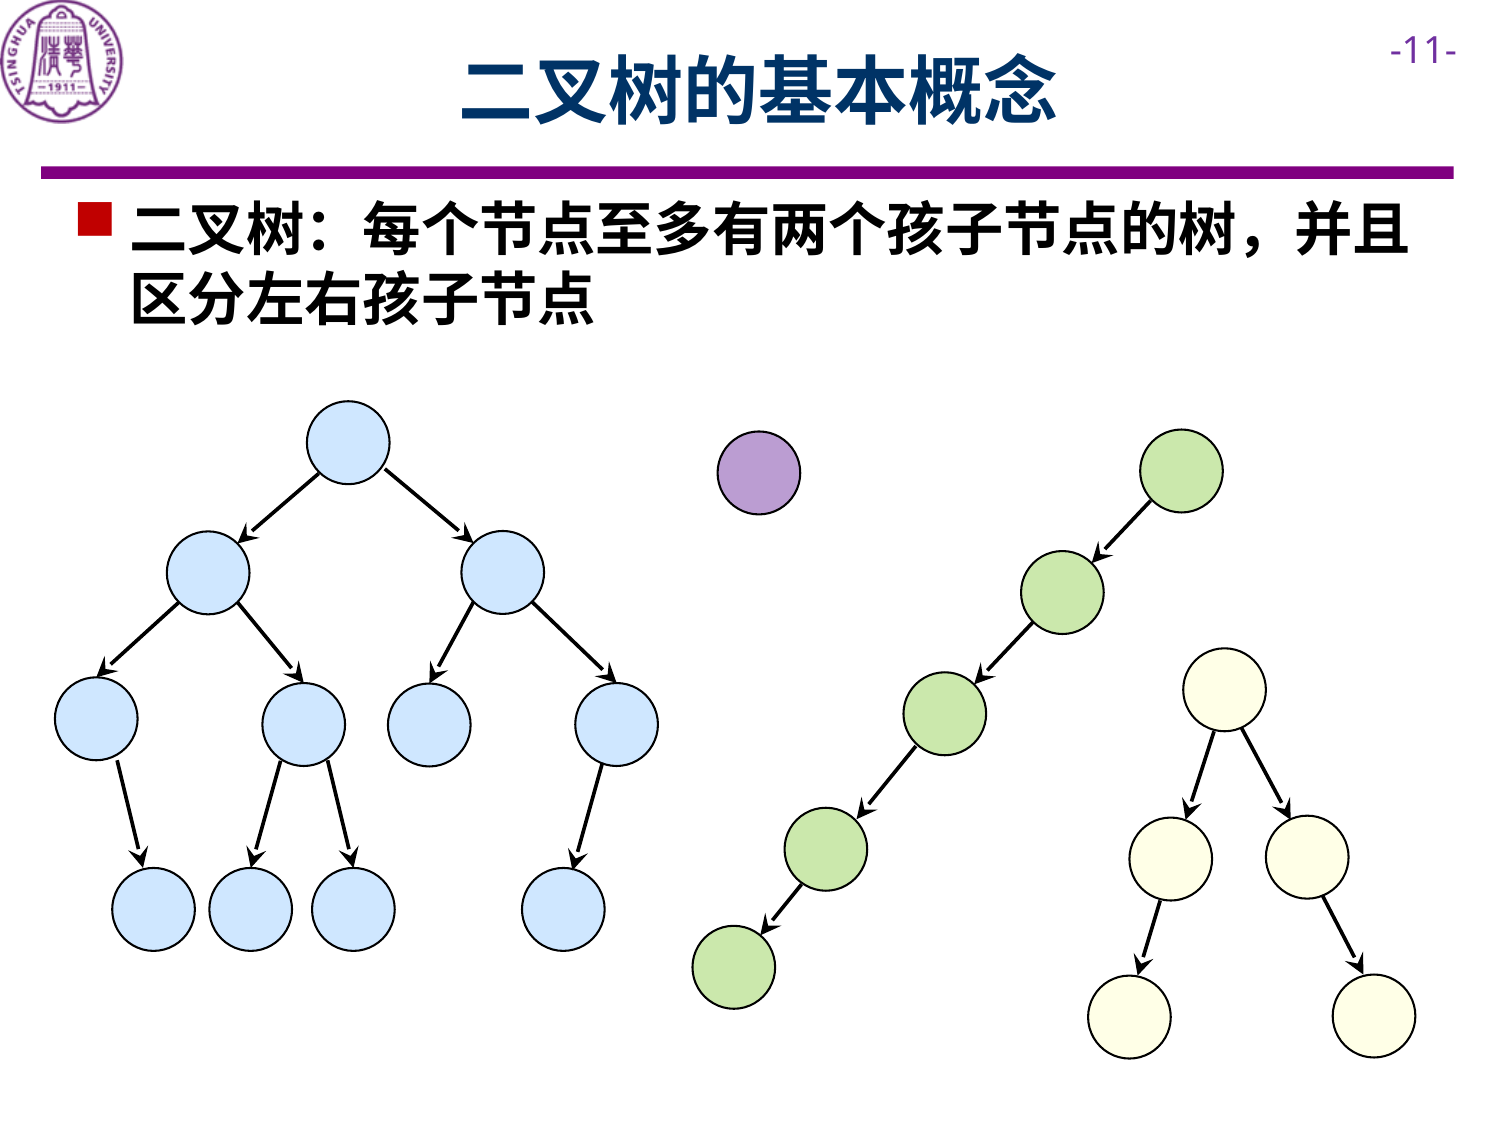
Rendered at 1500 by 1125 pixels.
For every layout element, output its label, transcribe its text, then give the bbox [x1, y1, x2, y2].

text_box [54, 677, 138, 761]
text_box [312, 868, 395, 951]
text_box [209, 868, 293, 951]
text_box [262, 683, 346, 767]
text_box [429, 601, 474, 684]
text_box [237, 601, 304, 684]
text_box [250, 760, 281, 869]
text_box [521, 867, 605, 951]
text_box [237, 473, 319, 544]
text_box [575, 683, 658, 767]
text_box 二叉树：每个节点至多有两个孩子节点的树，并且区分左右孩子节点 [58, 184, 1471, 340]
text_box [531, 601, 617, 684]
text_box [387, 683, 471, 767]
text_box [116, 760, 144, 869]
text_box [384, 468, 474, 544]
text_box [572, 763, 603, 871]
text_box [327, 760, 354, 869]
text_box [96, 601, 180, 678]
title 二叉树的基本概念 [135, 13, 1383, 165]
text_box [461, 530, 545, 614]
text_box [166, 531, 250, 615]
text_box [112, 867, 195, 951]
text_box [1087, 647, 1416, 1059]
picture [0, 0, 124, 124]
text_box [306, 401, 390, 485]
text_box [692, 429, 1224, 1009]
